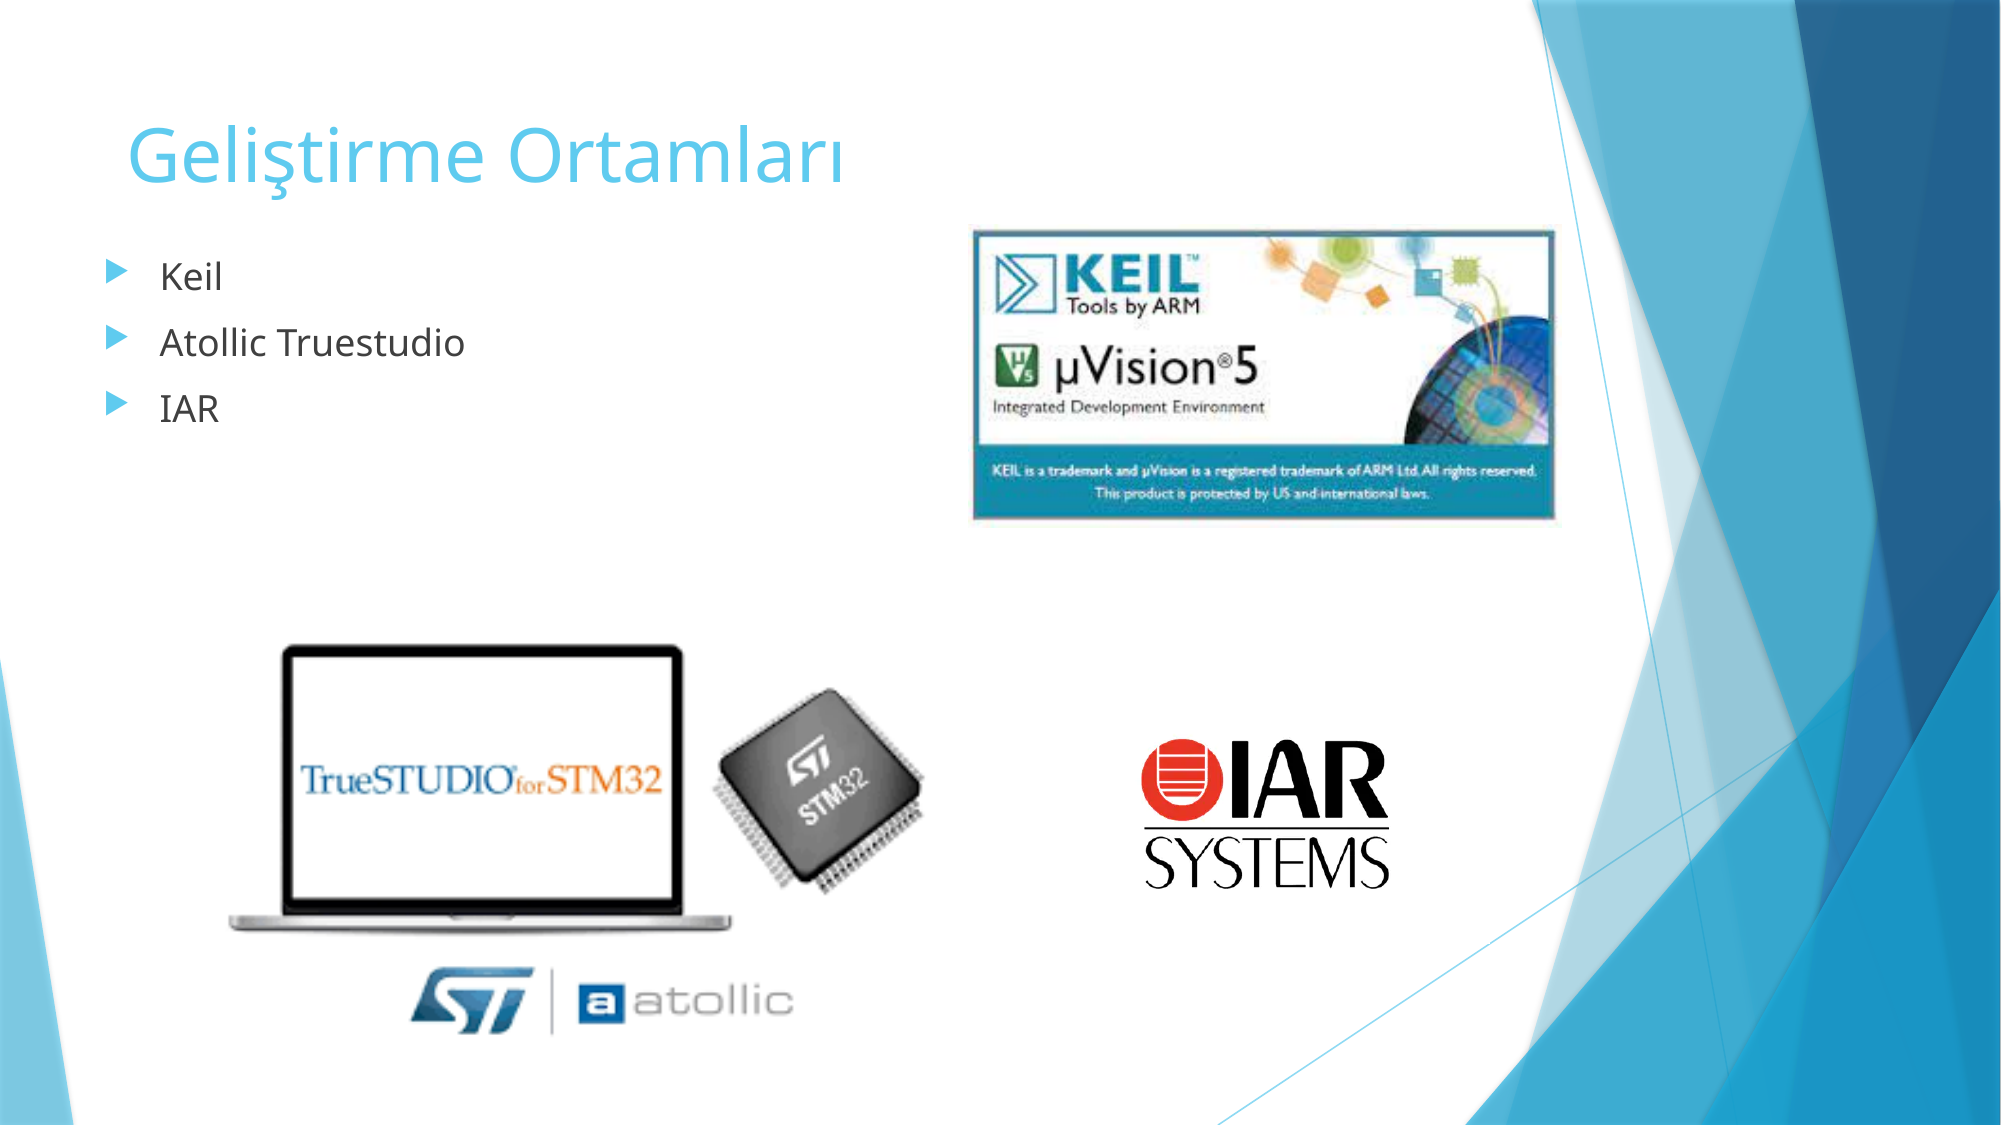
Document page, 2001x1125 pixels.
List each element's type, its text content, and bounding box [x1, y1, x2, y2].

picture [213, 600, 957, 1053]
title Geliştirme Ortamları [111, 99, 1522, 317]
picture [967, 224, 1563, 528]
list Keil Atollic Truestudio IAR [88, 245, 867, 460]
picture [1039, 682, 1491, 945]
